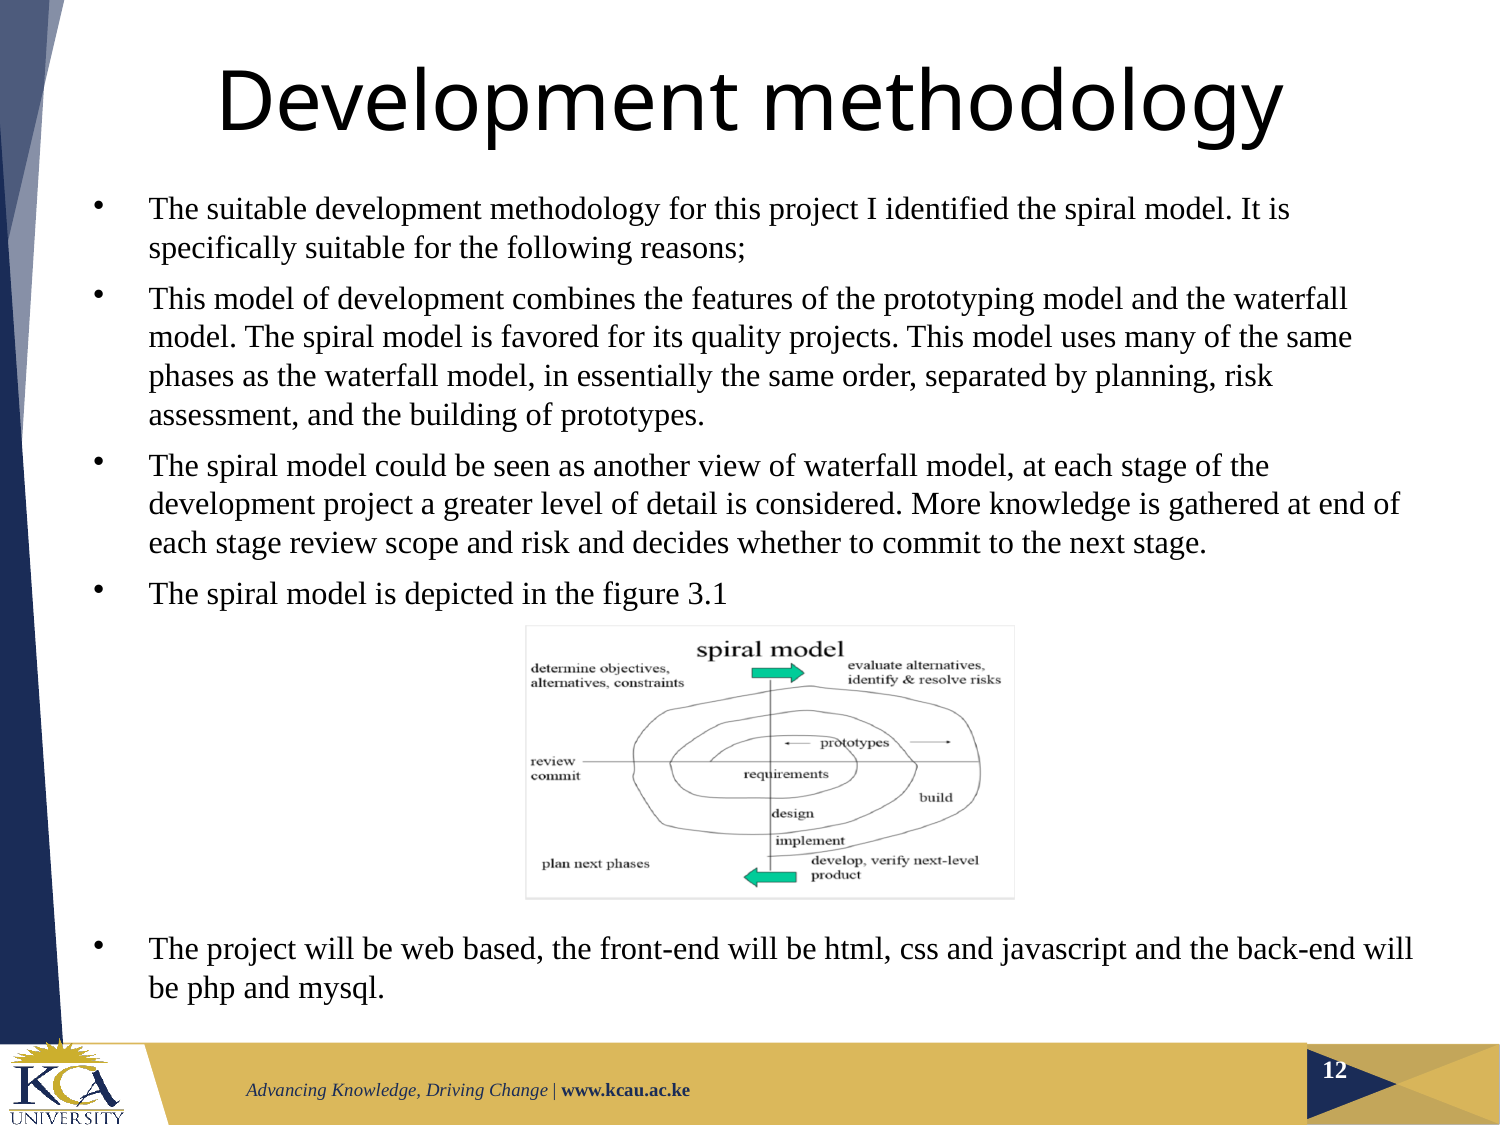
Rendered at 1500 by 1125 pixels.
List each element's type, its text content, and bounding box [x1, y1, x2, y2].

list The suitable development methodology for this project I identified the spiral model. It is specifically suitable for the following reasons; This model of development combines the features of the prototyping model and the waterfall model. The spiral model is favored for its quality projects. This model uses many of the same phases as the waterfall model, in essentially the same order, separated by planning, risk assessment, and the building of prototypes. The spiral model could be seen as another view of waterfall model, at each stage of the development project a greater level of detail is considered. More knowledge is gathered at end of each stage review scope and risk and decides whether to commit to the next stage. The spiral model is depicted in the figure 3.1 The project will be web based, the front-end will be html, css and javascript and the back-end will be php and mysql. [75, 187, 1425, 1013]
slide_number 12 [1294, 1044, 1376, 1092]
picture [524, 625, 1015, 900]
title Development methodology [75, 44, 1425, 150]
picture [9, 1038, 124, 1125]
